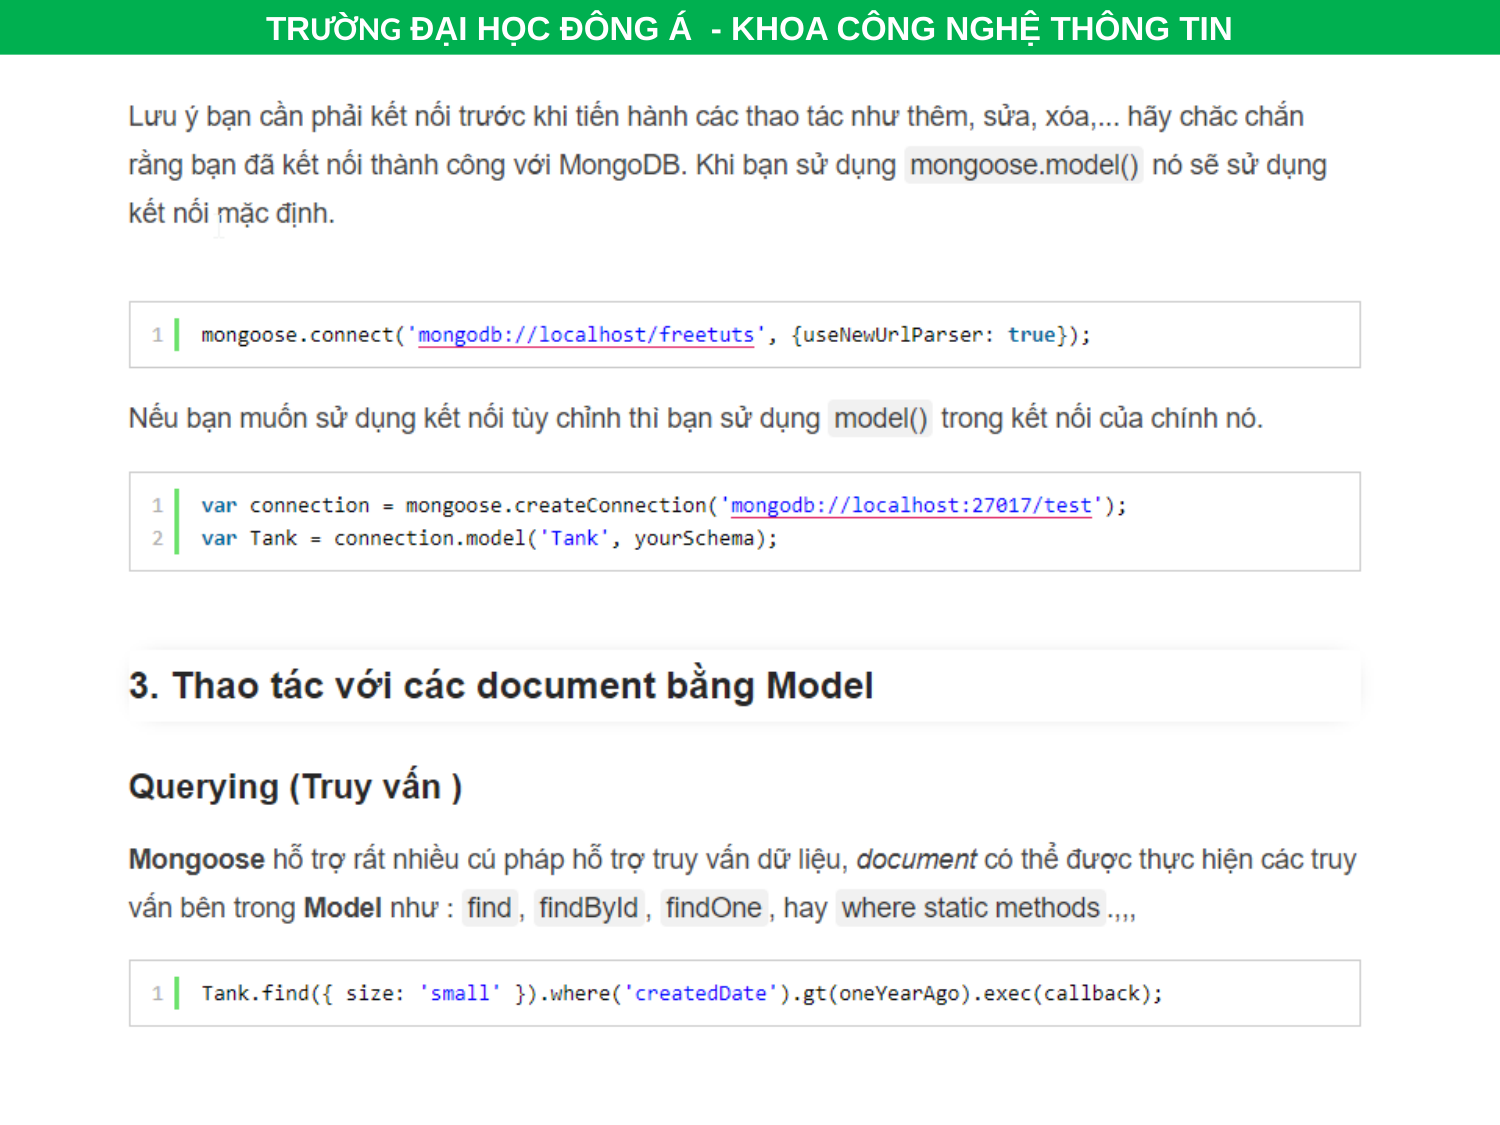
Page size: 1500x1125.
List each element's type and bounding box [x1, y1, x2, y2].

picture [109, 87, 1391, 1038]
